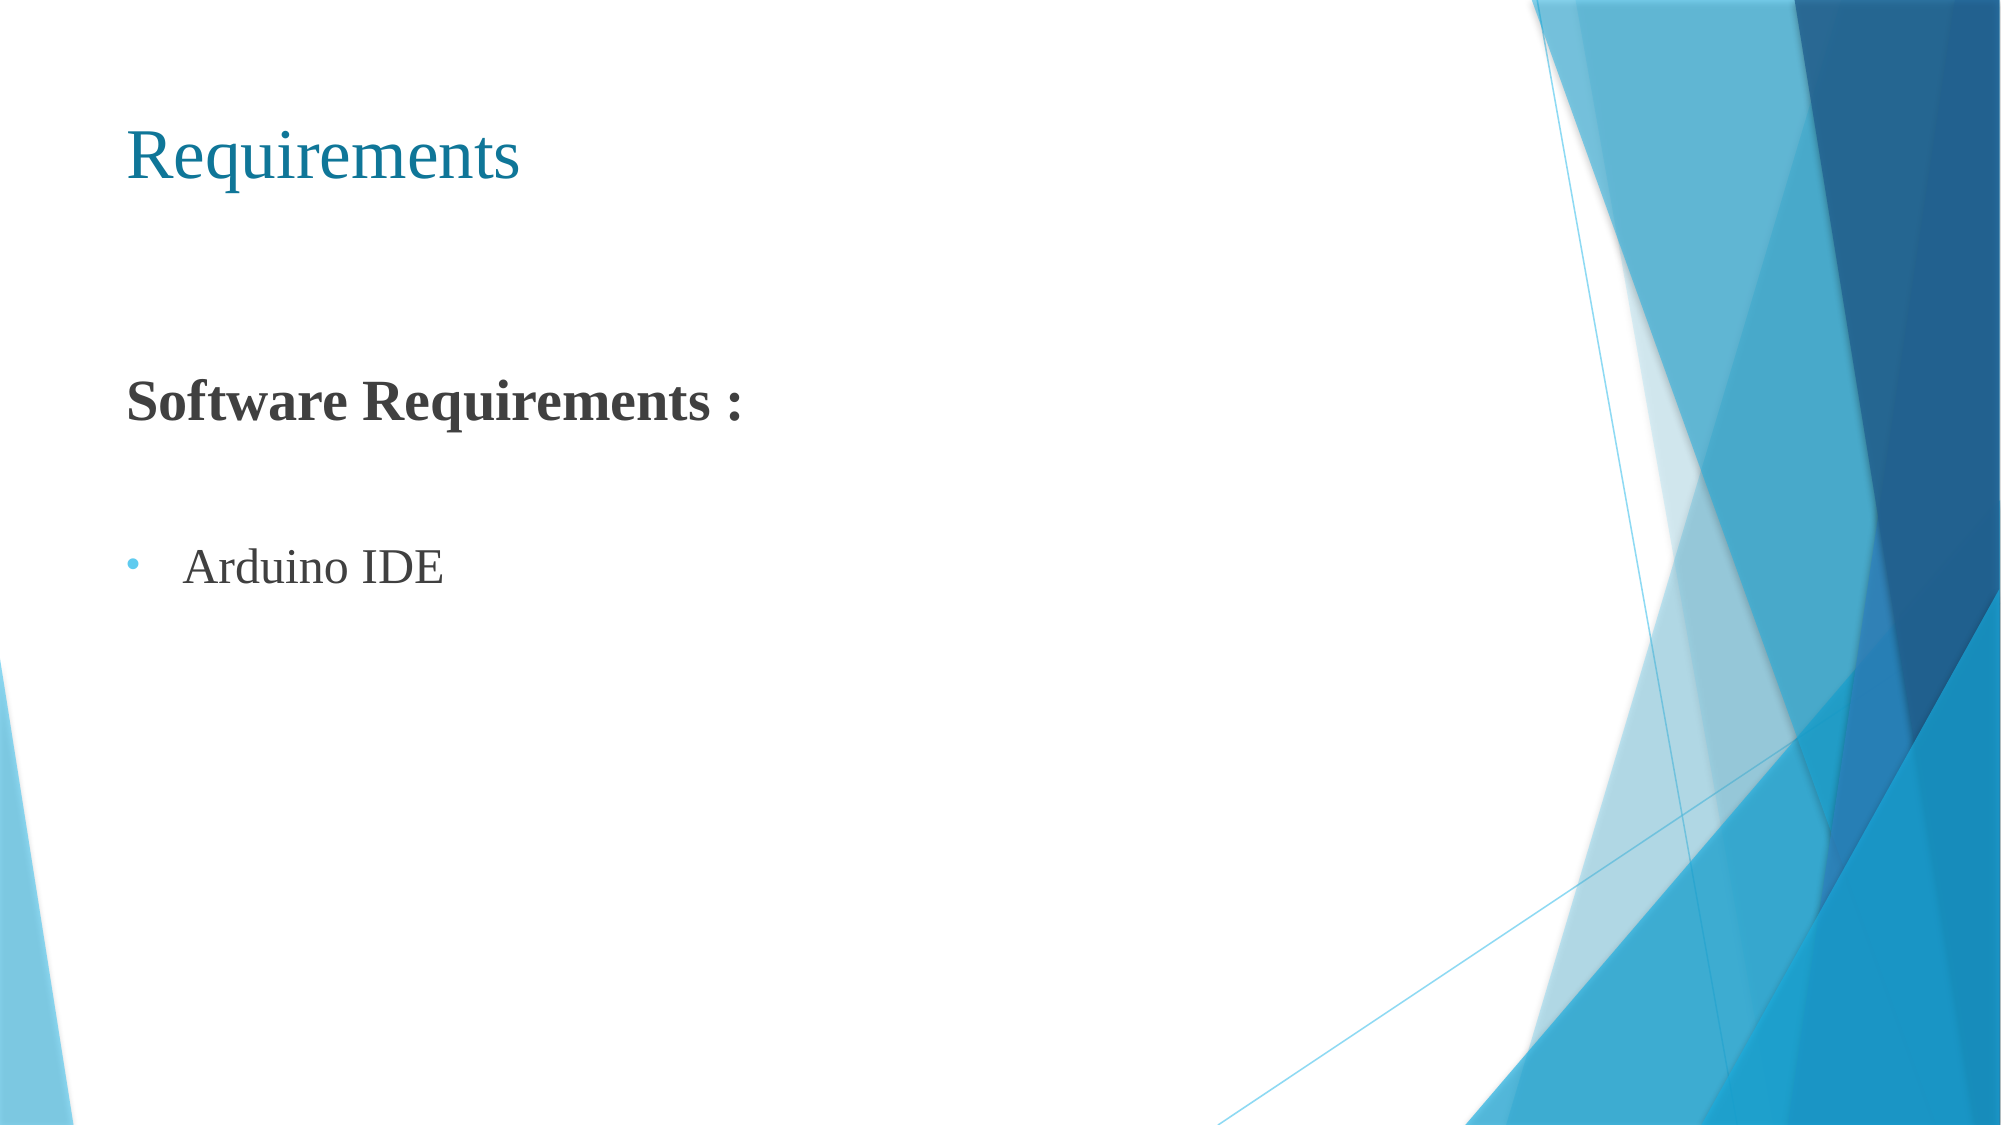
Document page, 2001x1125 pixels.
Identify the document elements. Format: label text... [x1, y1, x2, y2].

list Software Requirements : Arduino IDE [111, 354, 1522, 1095]
title Requirements [111, 99, 1522, 201]
